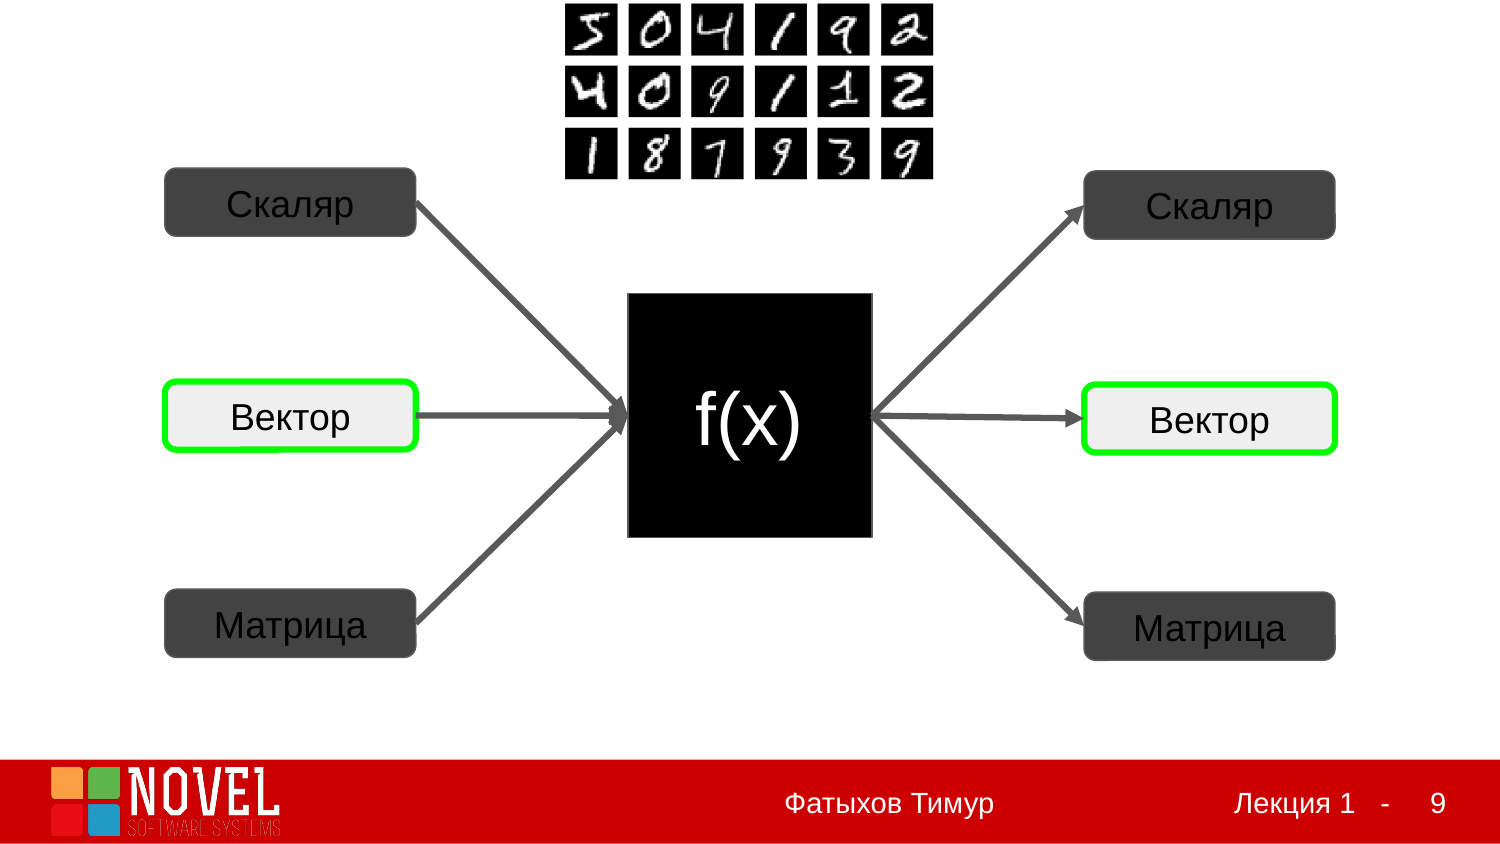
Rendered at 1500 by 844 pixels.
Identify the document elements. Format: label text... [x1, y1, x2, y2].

text_box f(x) [633, 293, 866, 538]
picture [51, 767, 280, 836]
text_box Скаляр [1084, 170, 1336, 240]
text_box Скаляр [164, 168, 416, 237]
text_box Матрица [164, 589, 416, 658]
picture [560, 0, 940, 184]
slide_number ‹#› [1415, 759, 1500, 844]
text_box Вектор [164, 381, 410, 450]
text_box Матрица [1084, 592, 1336, 661]
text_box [415, 201, 629, 415]
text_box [871, 204, 1085, 415]
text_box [871, 415, 1085, 627]
text_box Вектор [1087, 384, 1336, 453]
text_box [415, 415, 629, 624]
